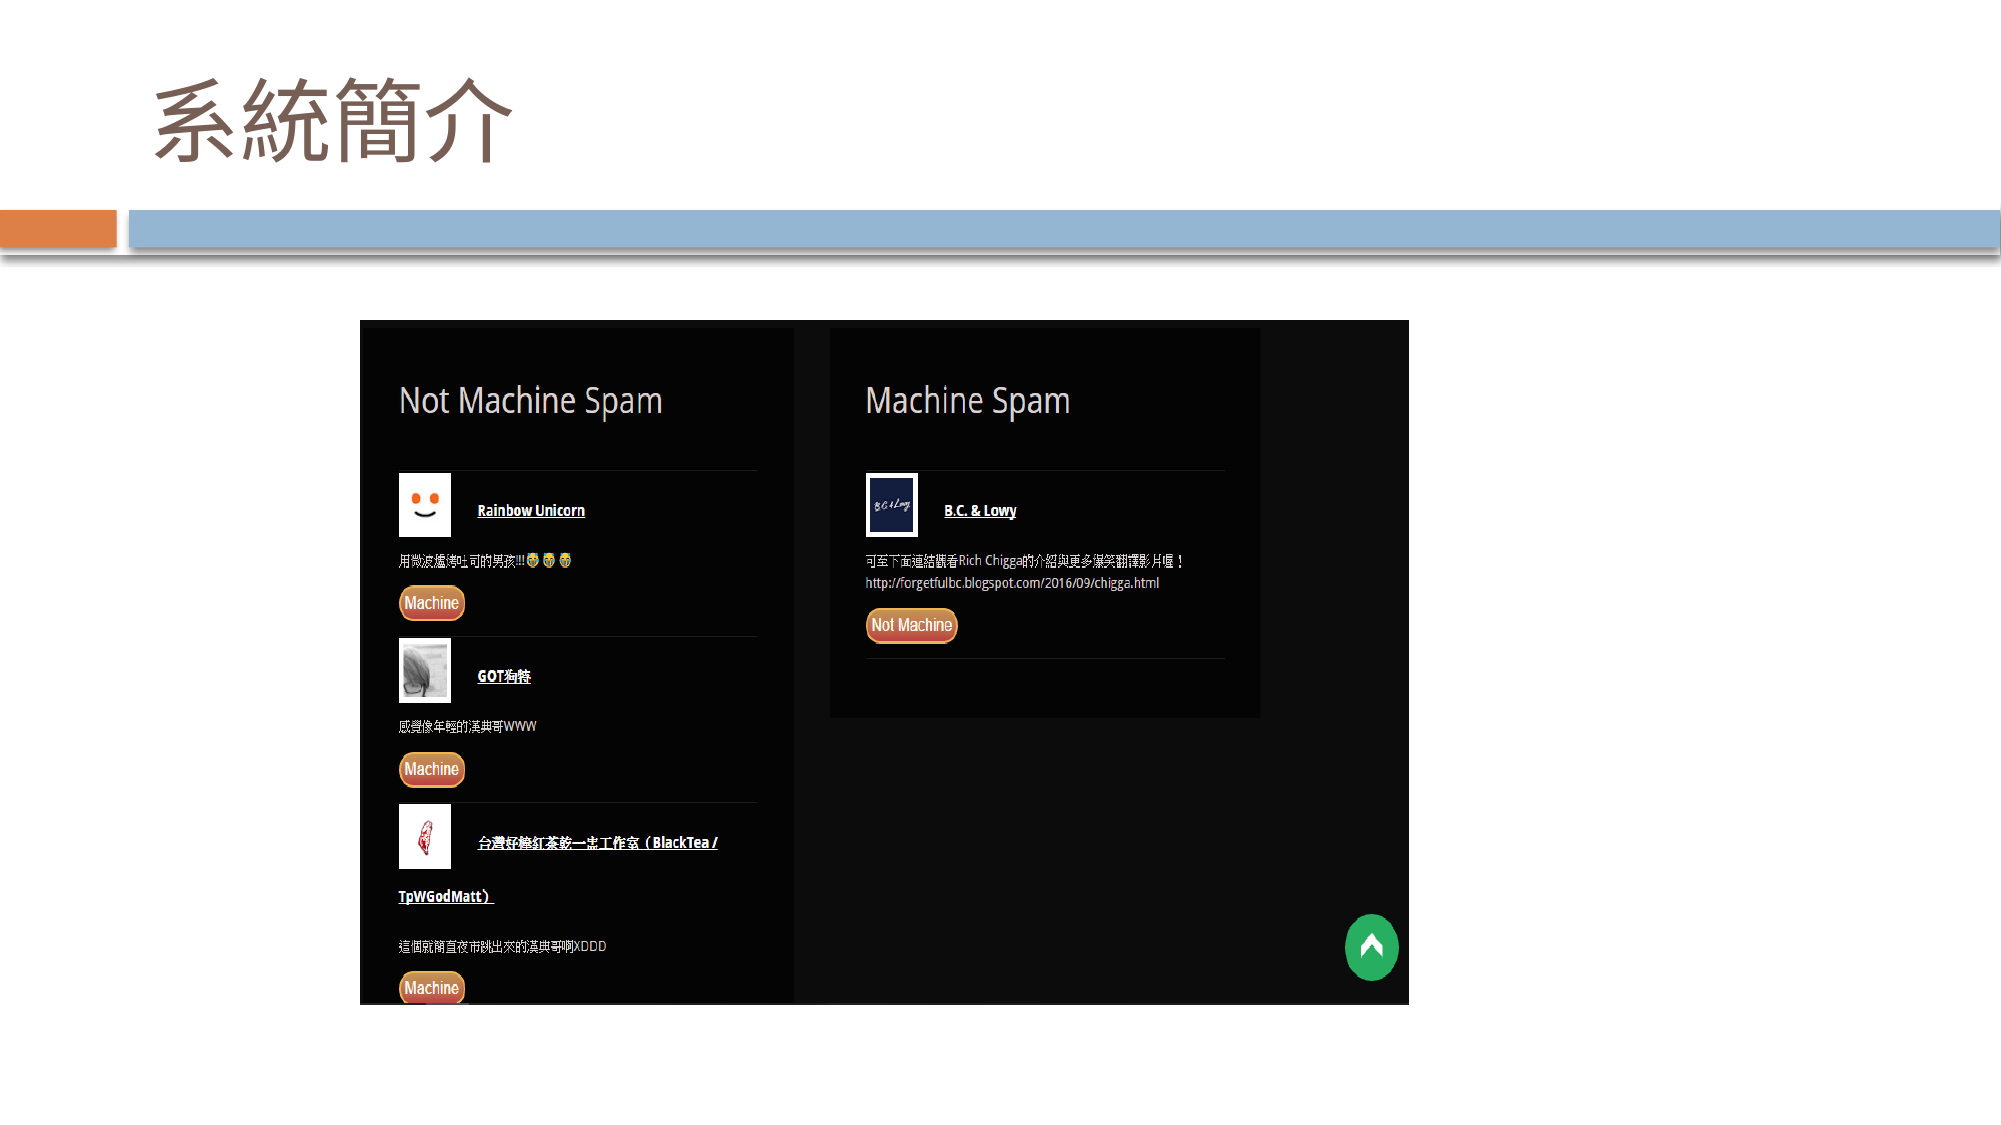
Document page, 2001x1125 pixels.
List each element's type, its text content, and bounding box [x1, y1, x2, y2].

picture [360, 319, 1409, 1005]
title 系統簡介 [133, 37, 1918, 200]
